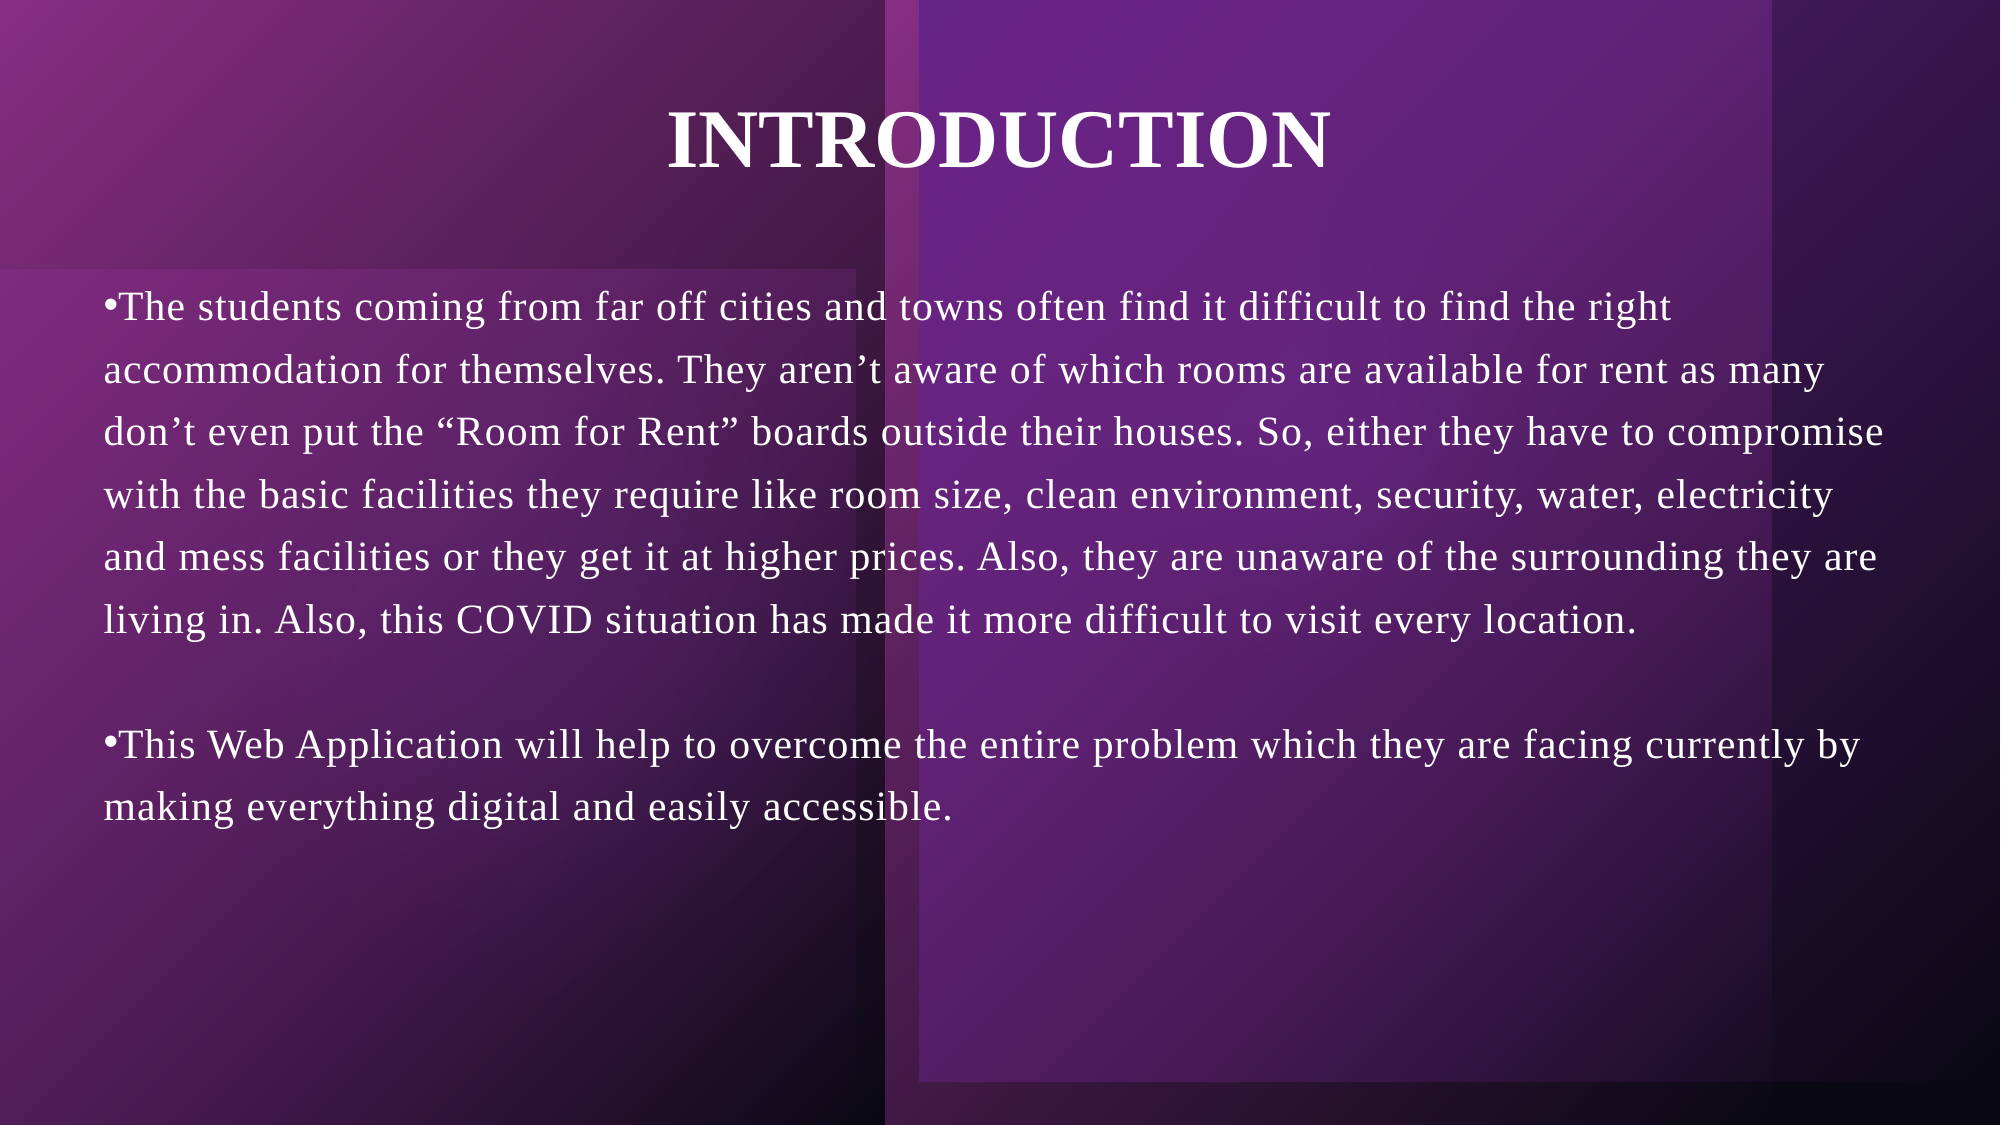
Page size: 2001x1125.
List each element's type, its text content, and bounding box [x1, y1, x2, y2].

list The students coming from far off cities and towns often find it difficult to find the right accommodation for themselves. They aren’t aware of which rooms are available for rent as many don’t even put the “Room for Rent” boards outside their houses. So, either they have to compromise with the basic facilities they require like room size, clean environment, security, water, electricity and mess facilities or they get it at higher prices. Also, they are unaware of the surrounding they are living in. Also, this COVID situation has made it more difficult to visit every location. This Web Application will help to overcome the entire problem which they are facing currently by making everything digital and easily accessible. [88, 259, 1910, 1037]
title INTRODUCTION [88, 88, 1910, 223]
